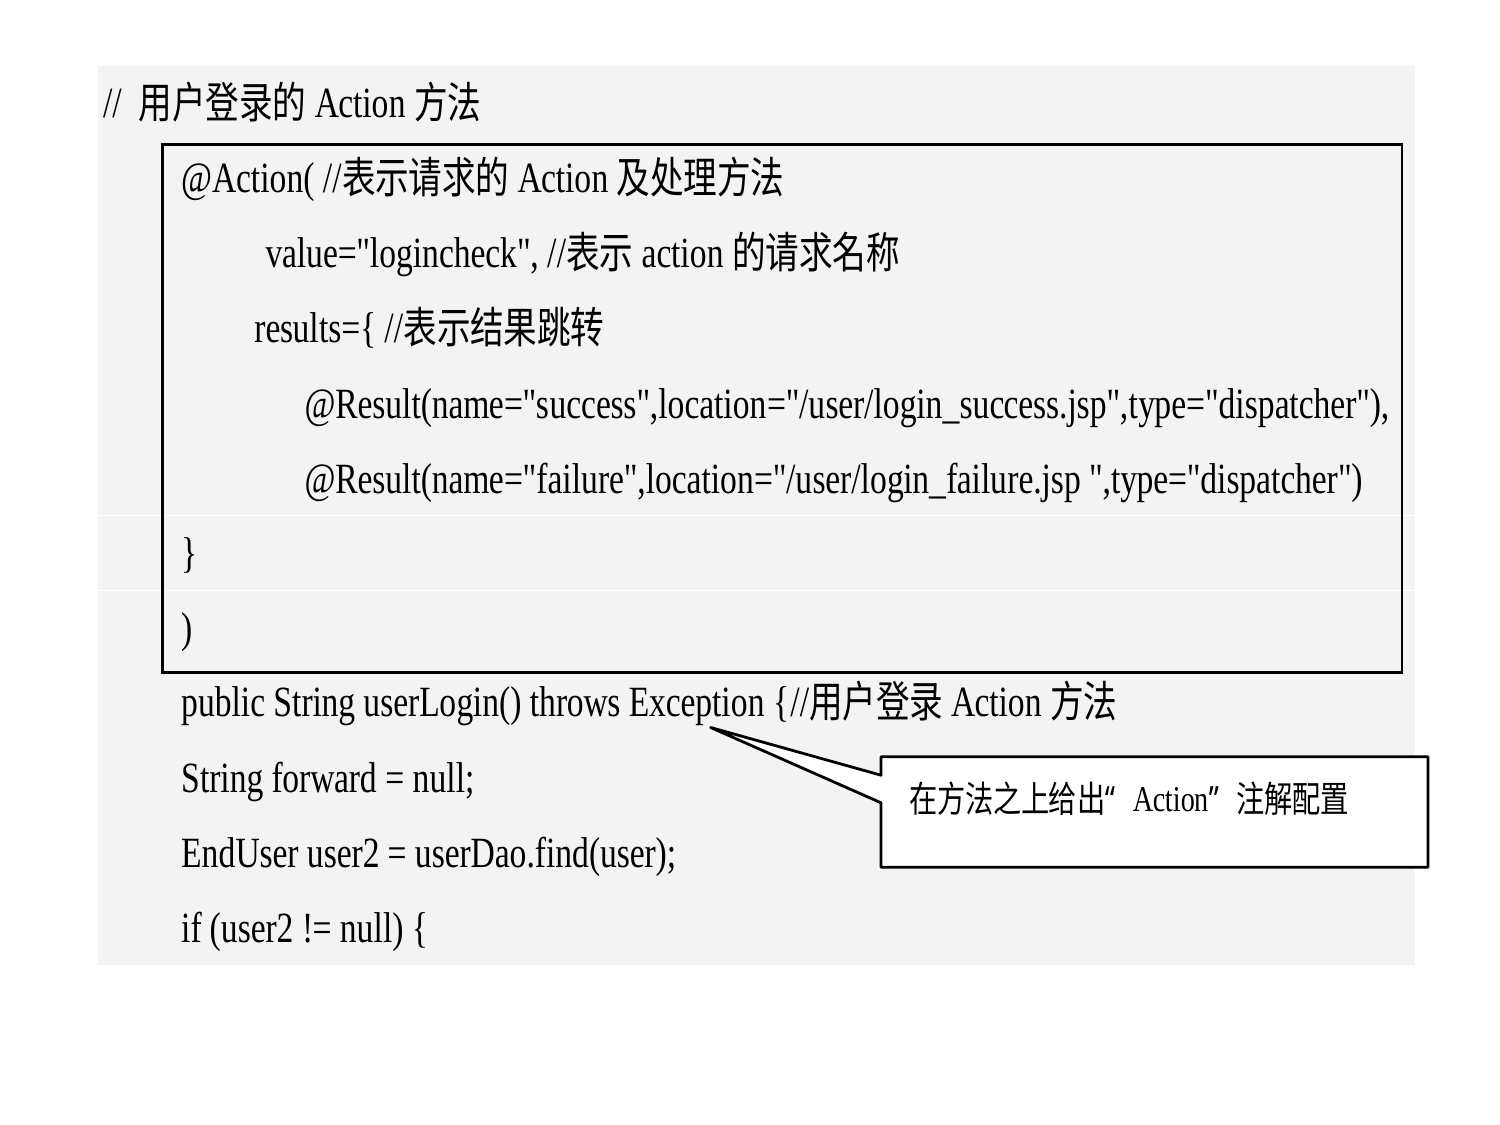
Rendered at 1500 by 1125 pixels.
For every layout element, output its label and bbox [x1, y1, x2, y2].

picture [0, 66, 1448, 965]
